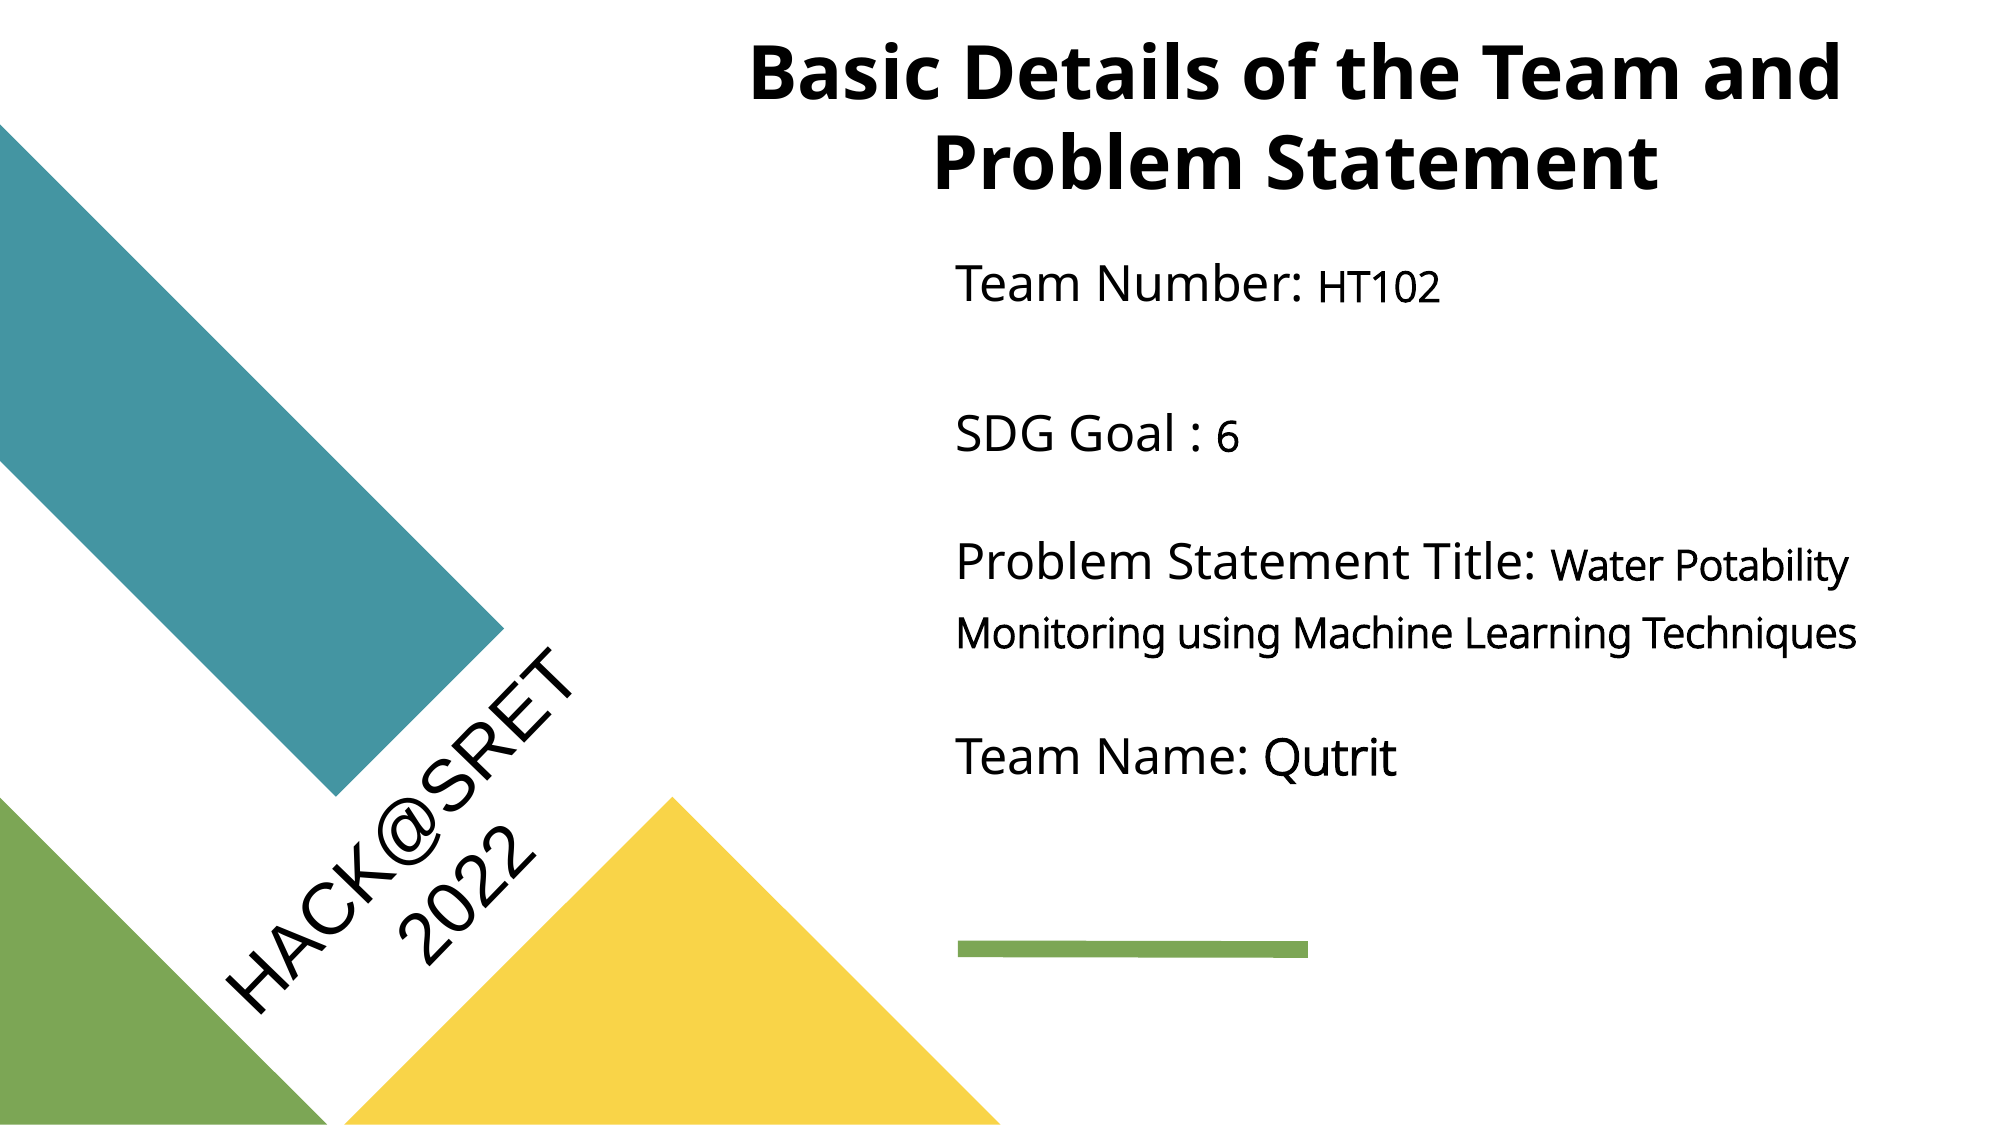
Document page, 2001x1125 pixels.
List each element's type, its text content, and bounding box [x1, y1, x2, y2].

list Team Number: HT102 SDG Goal : 6 Problem Statement Title: Water Potability Monitoring using Machine Learning Techniques Team Name: Qutrit [955, 258, 1948, 1067]
title Basic Details of the Team and Problem Statement [671, 24, 1922, 214]
text_box HACK@SRET 2022 [133, 556, 730, 1125]
